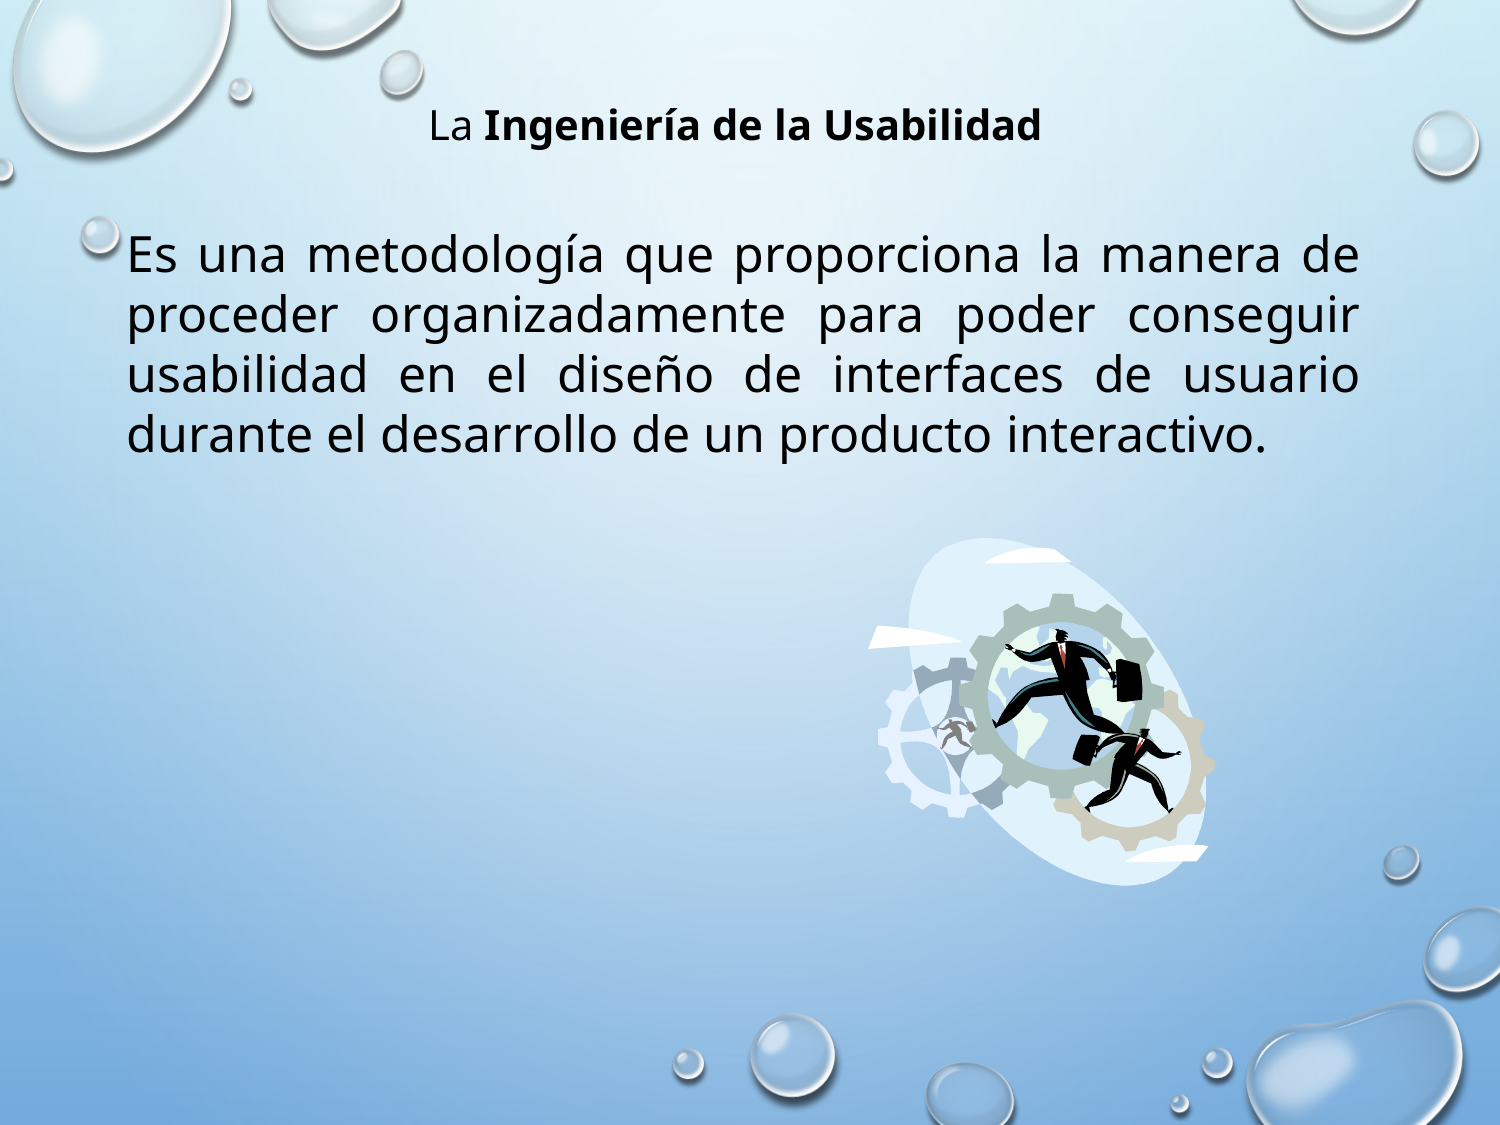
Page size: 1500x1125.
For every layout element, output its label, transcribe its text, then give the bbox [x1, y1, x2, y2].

text_box Es una metodología que proporciona la manera de proceder organizadamente para poder conseguir usabilidad en el diseño de interfaces de usuario durante el desarrollo de un producto interactivo. [112, 214, 1376, 470]
text_box La Ingeniería de la Usabilidad [64, 54, 1408, 157]
picture [0, 0, 1500, 1125]
